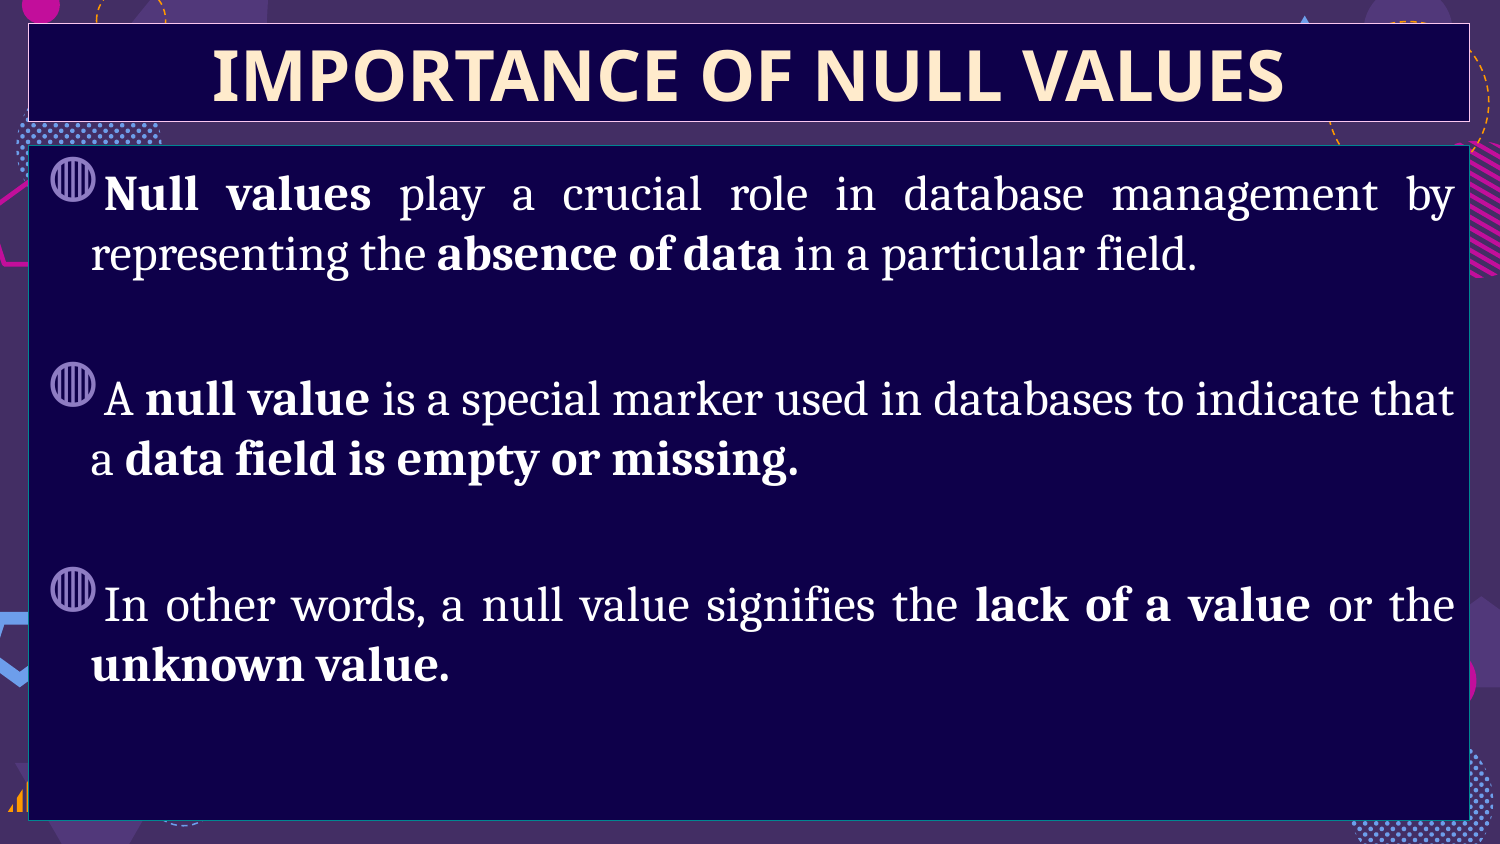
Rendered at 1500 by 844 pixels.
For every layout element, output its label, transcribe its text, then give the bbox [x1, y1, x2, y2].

title IMPORTANCE OF NULL VALUES [28, 23, 1470, 122]
subtitle Null values play a crucial role in database management by representing the absence of data in a particular field. A null value is a special marker used in databases to indicate that a data field is empty or missing. In other words, a null value signifies the lack of a value or the unknown value. [28, 145, 1470, 821]
